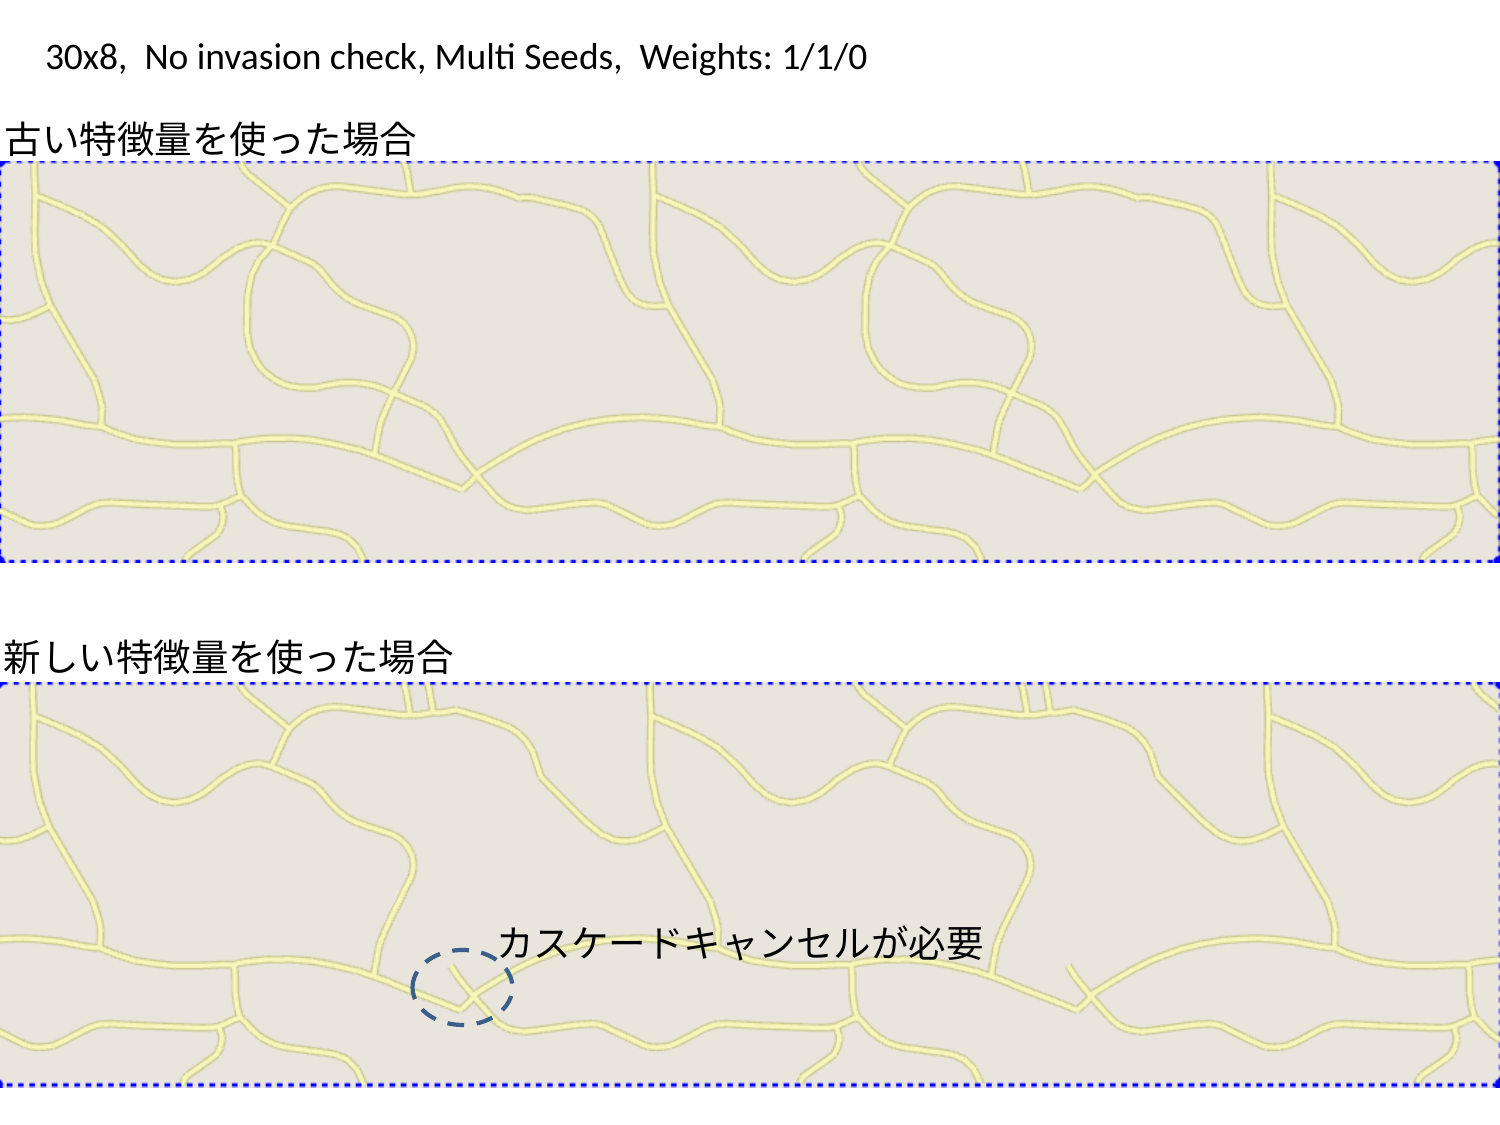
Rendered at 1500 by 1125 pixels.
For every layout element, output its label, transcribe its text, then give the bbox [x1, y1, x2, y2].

text_box 古い特徴量を使った場合 [0, 108, 432, 159]
picture [0, 161, 1500, 563]
picture [0, 681, 1500, 1088]
text_box 30x8, No invasion check, Multi Seeds, Weights: 1/1/0 [30, 24, 884, 85]
text_box 新しい特徴量を使った場合 [0, 626, 469, 680]
